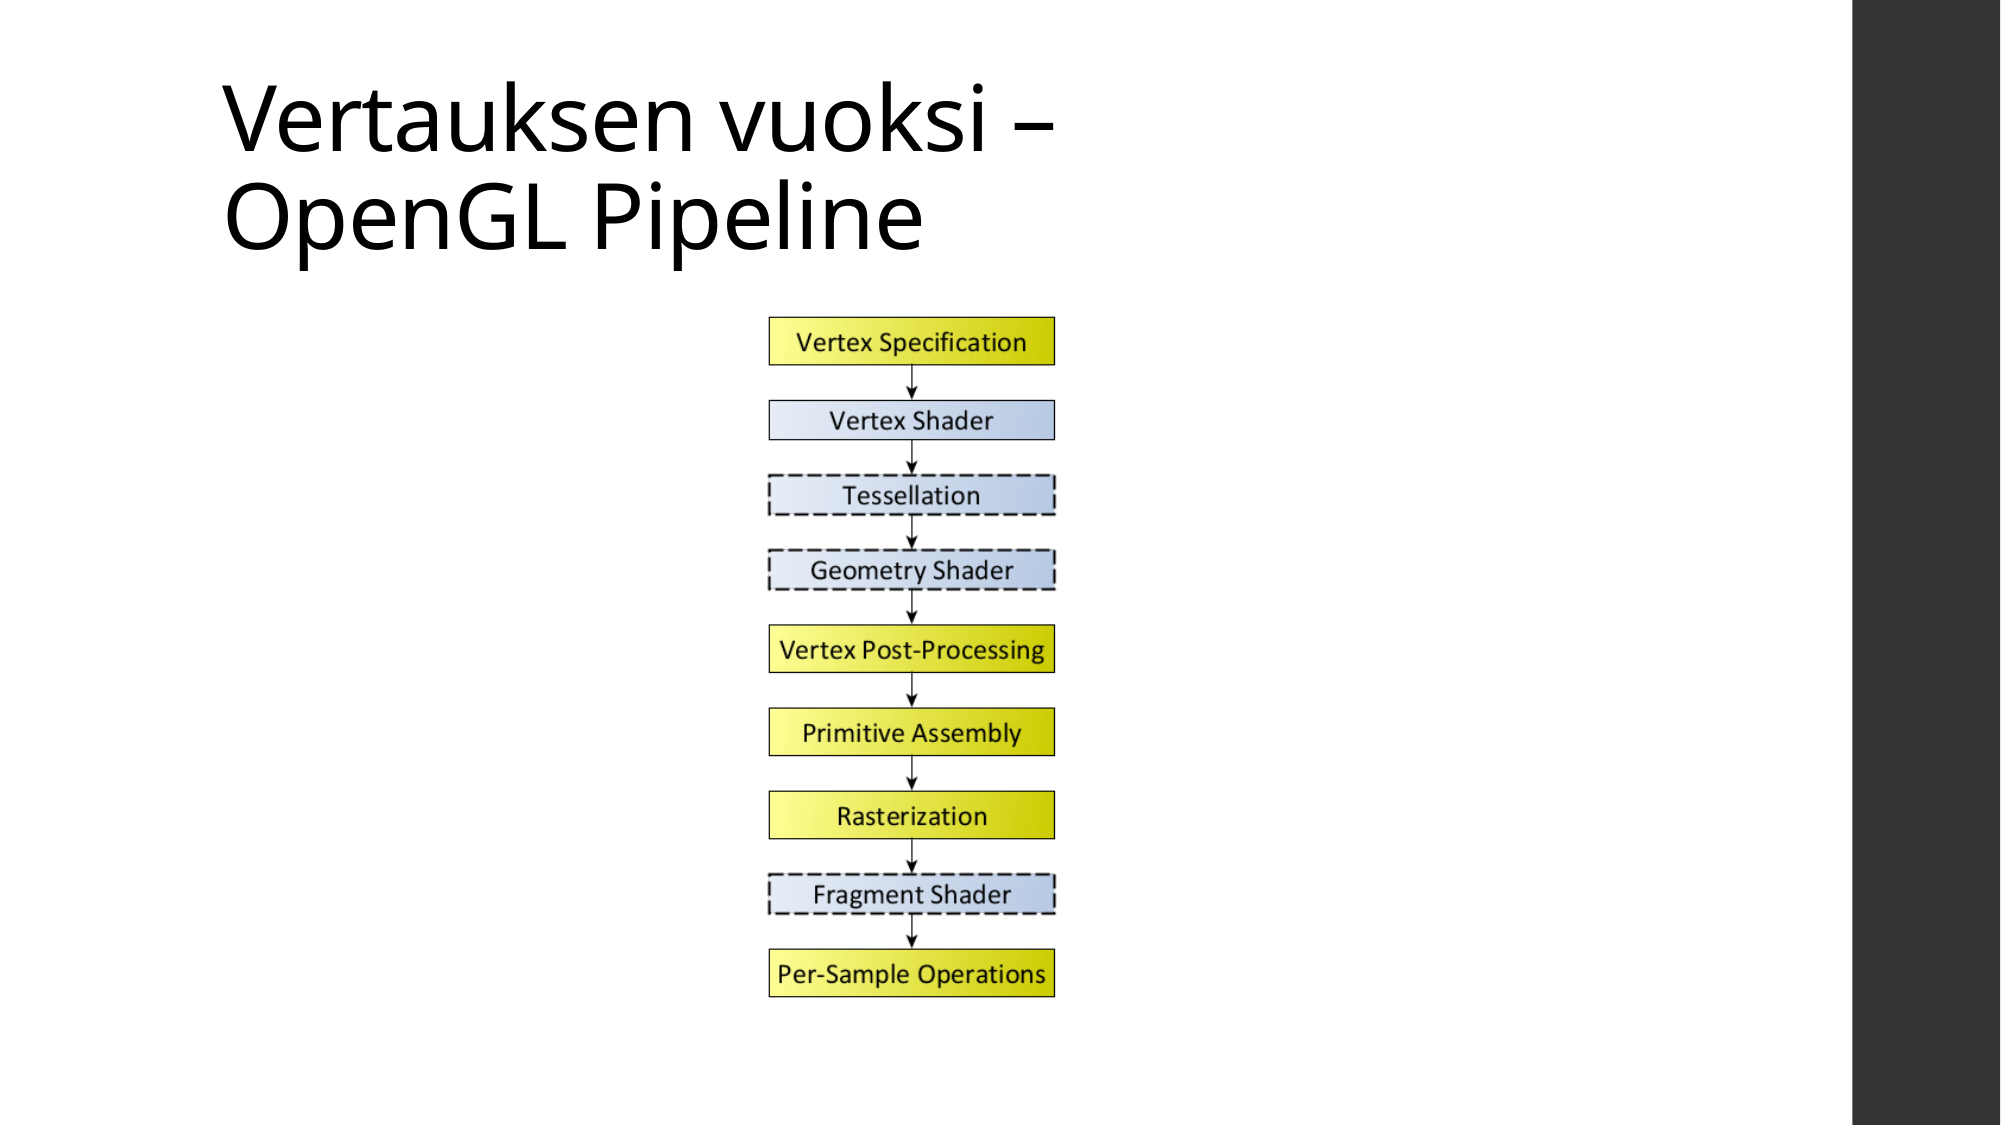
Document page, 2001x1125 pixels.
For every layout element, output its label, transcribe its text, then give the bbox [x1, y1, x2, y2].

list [751, 299, 1073, 1015]
title Vertauksen vuoksi – OpenGL Pipeline [206, 60, 1797, 278]
